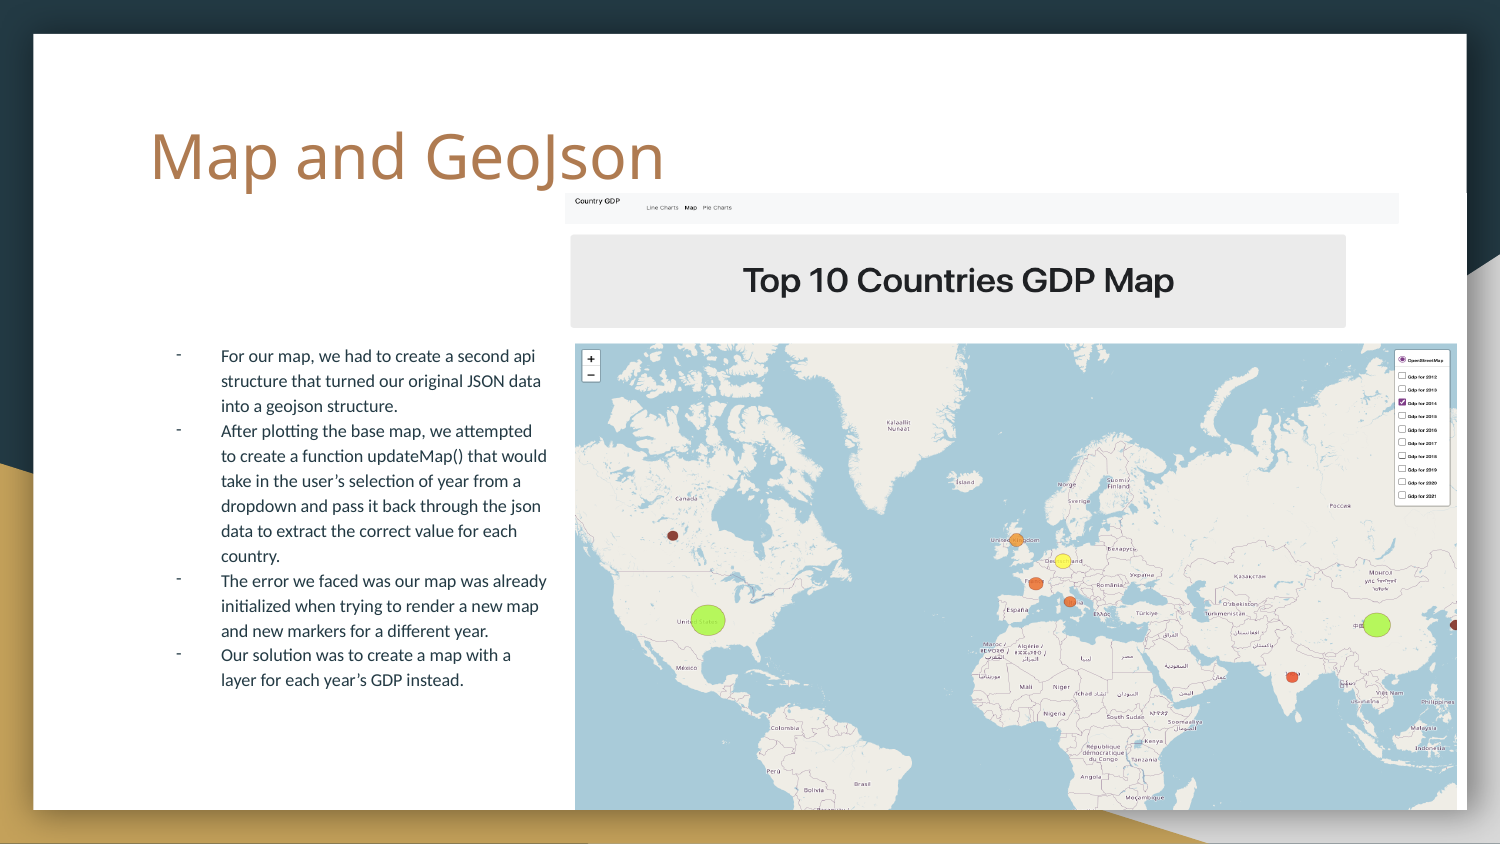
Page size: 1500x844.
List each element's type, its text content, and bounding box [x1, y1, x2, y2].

list For our map, we had to create a second api structure that turned our original JSON data into a geojson structure. After plotting the base map, we attempted to create a function updateMap() that would take in the user’s selection of year from a dropdown and pass it back through the json data to extract the correct value for each country. The error we faced was our map was already initialized when trying to render a new map and new markers for a different year. Our solution was to create a map with a layer for each year’s GDP instead. [134, 326, 560, 729]
picture [565, 193, 1467, 810]
title Map and GeoJson [134, 101, 1366, 259]
